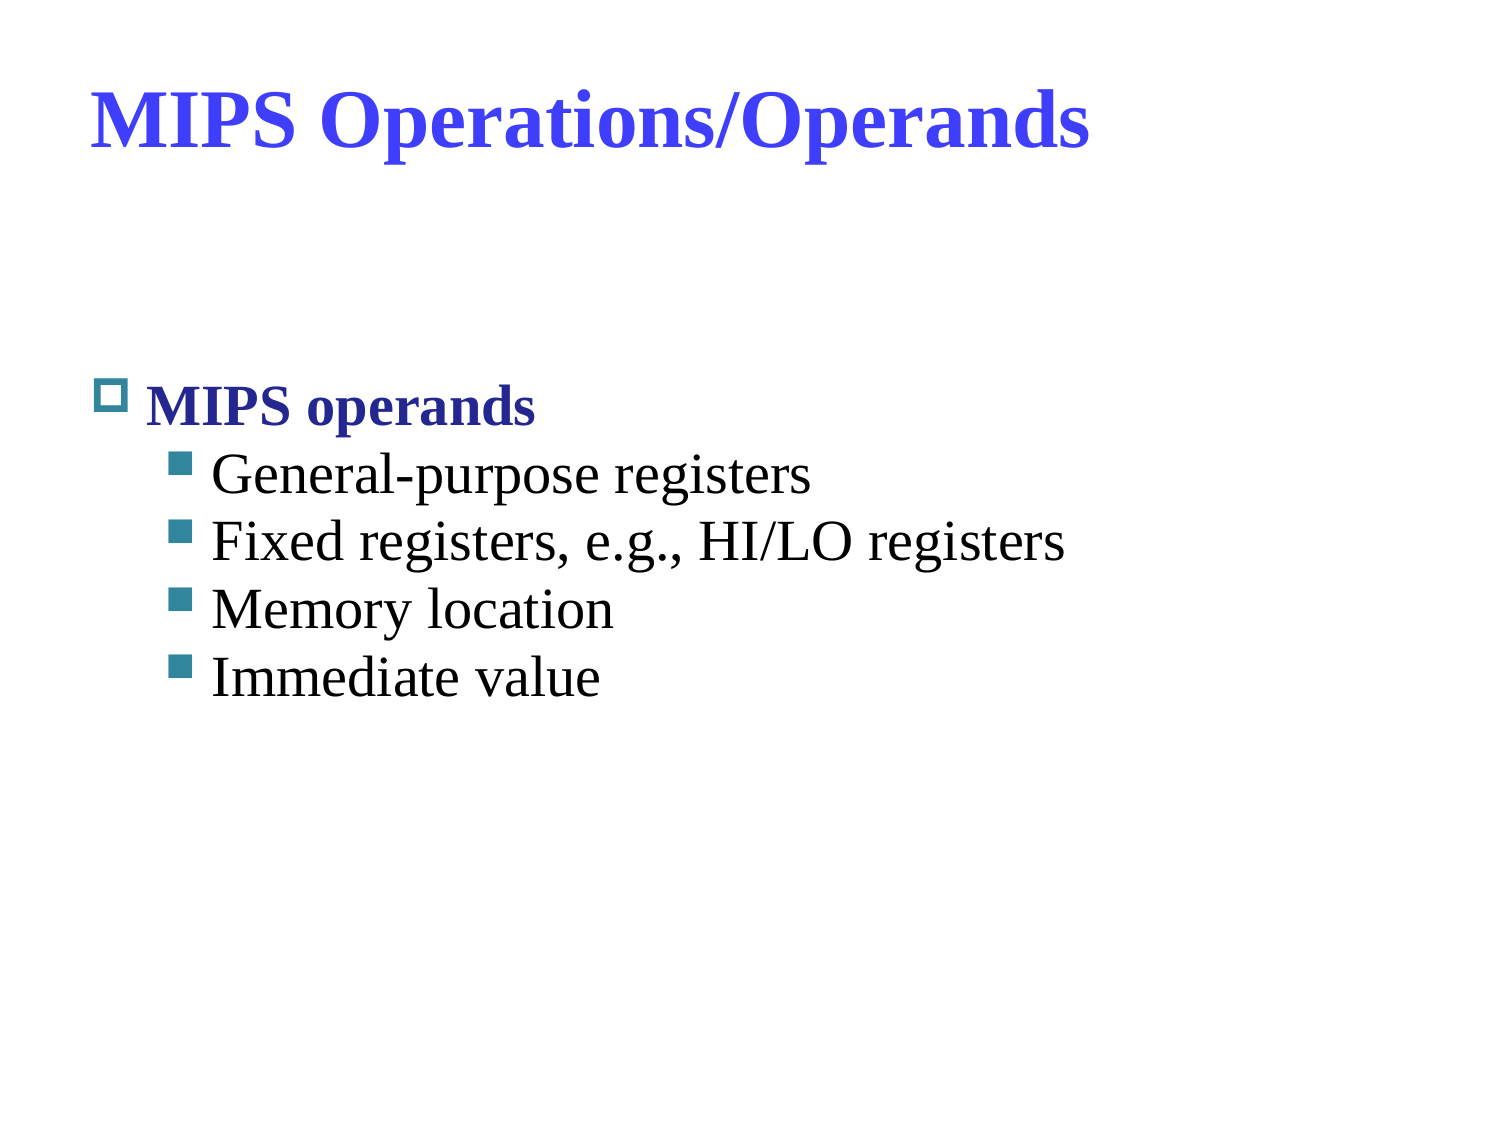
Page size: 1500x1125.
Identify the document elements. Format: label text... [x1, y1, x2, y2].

title MIPS Operations/Operands [75, 20, 1425, 209]
list MIPS operands General-purpose registers Fixed registers, e.g., HI/LO registers Memory location Immediate value [75, 223, 1500, 1035]
